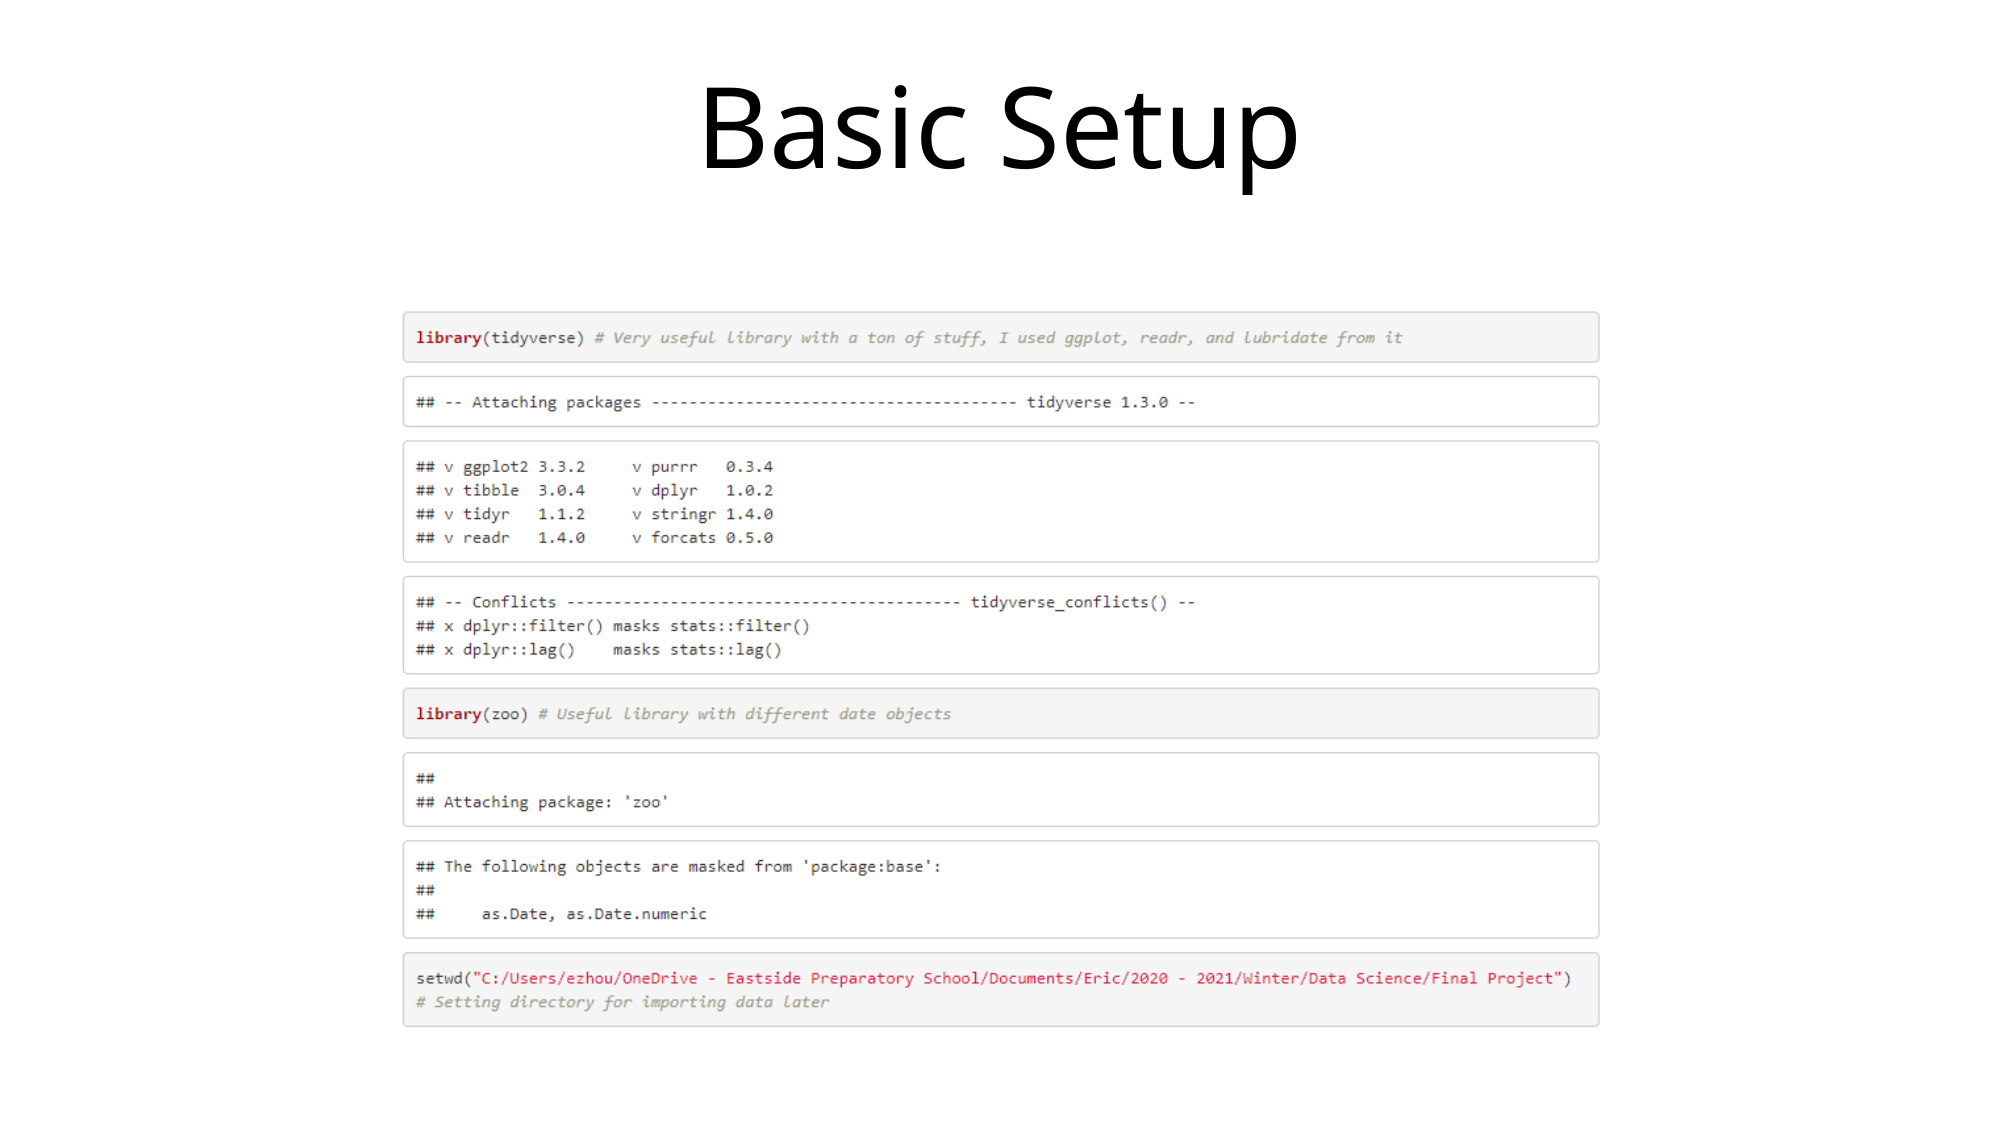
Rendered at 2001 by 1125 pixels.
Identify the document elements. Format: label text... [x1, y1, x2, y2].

picture [395, 305, 1605, 1035]
title Basic Setup [137, 47, 1863, 201]
